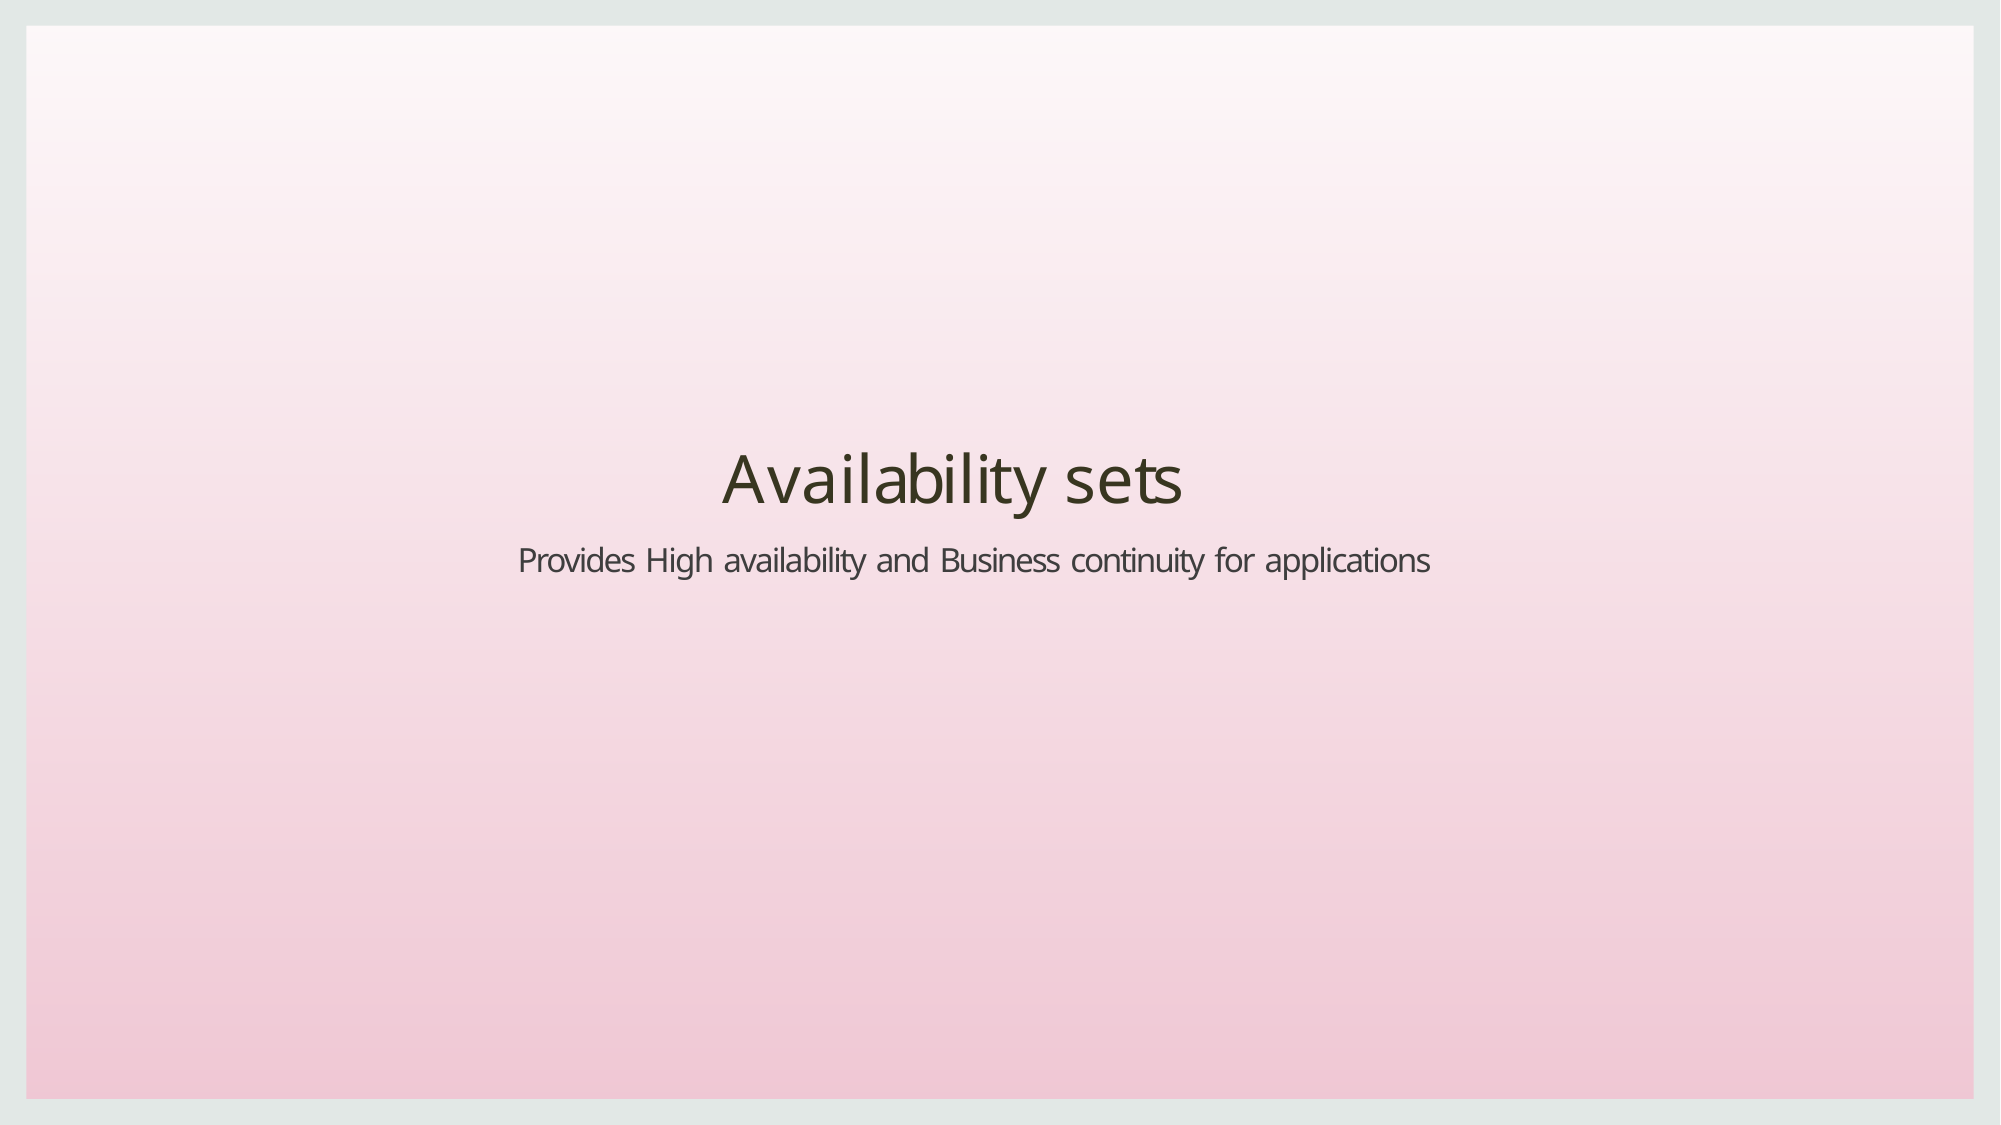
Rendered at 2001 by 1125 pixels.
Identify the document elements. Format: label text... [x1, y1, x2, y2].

title Availability sets [624, 325, 1333, 517]
text_box Provides High availability and Business continuity for applications [514, 536, 1475, 580]
